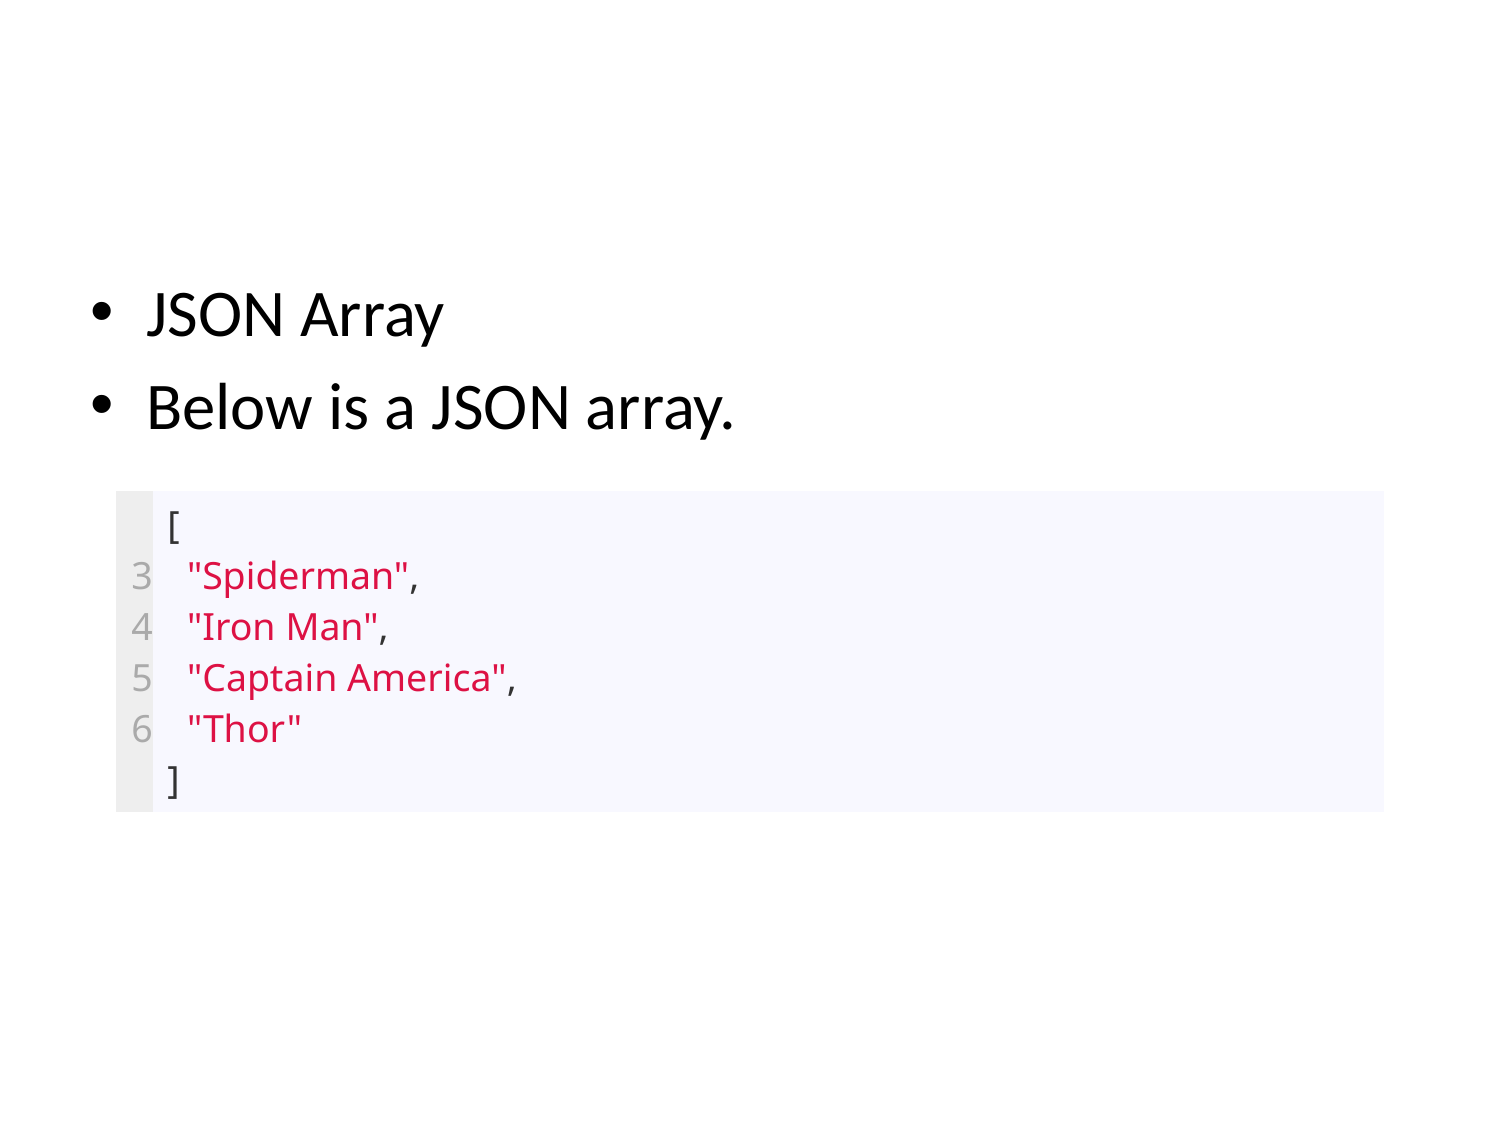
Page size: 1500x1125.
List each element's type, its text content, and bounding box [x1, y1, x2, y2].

table_header [ "Spiderman", "Iron Man", "Captain America", "Thor" ] [153, 491, 1384, 812]
list JSON Array Below is a JSON array. [75, 262, 1425, 1005]
table_header 3 4 5 6 [116, 491, 153, 812]
